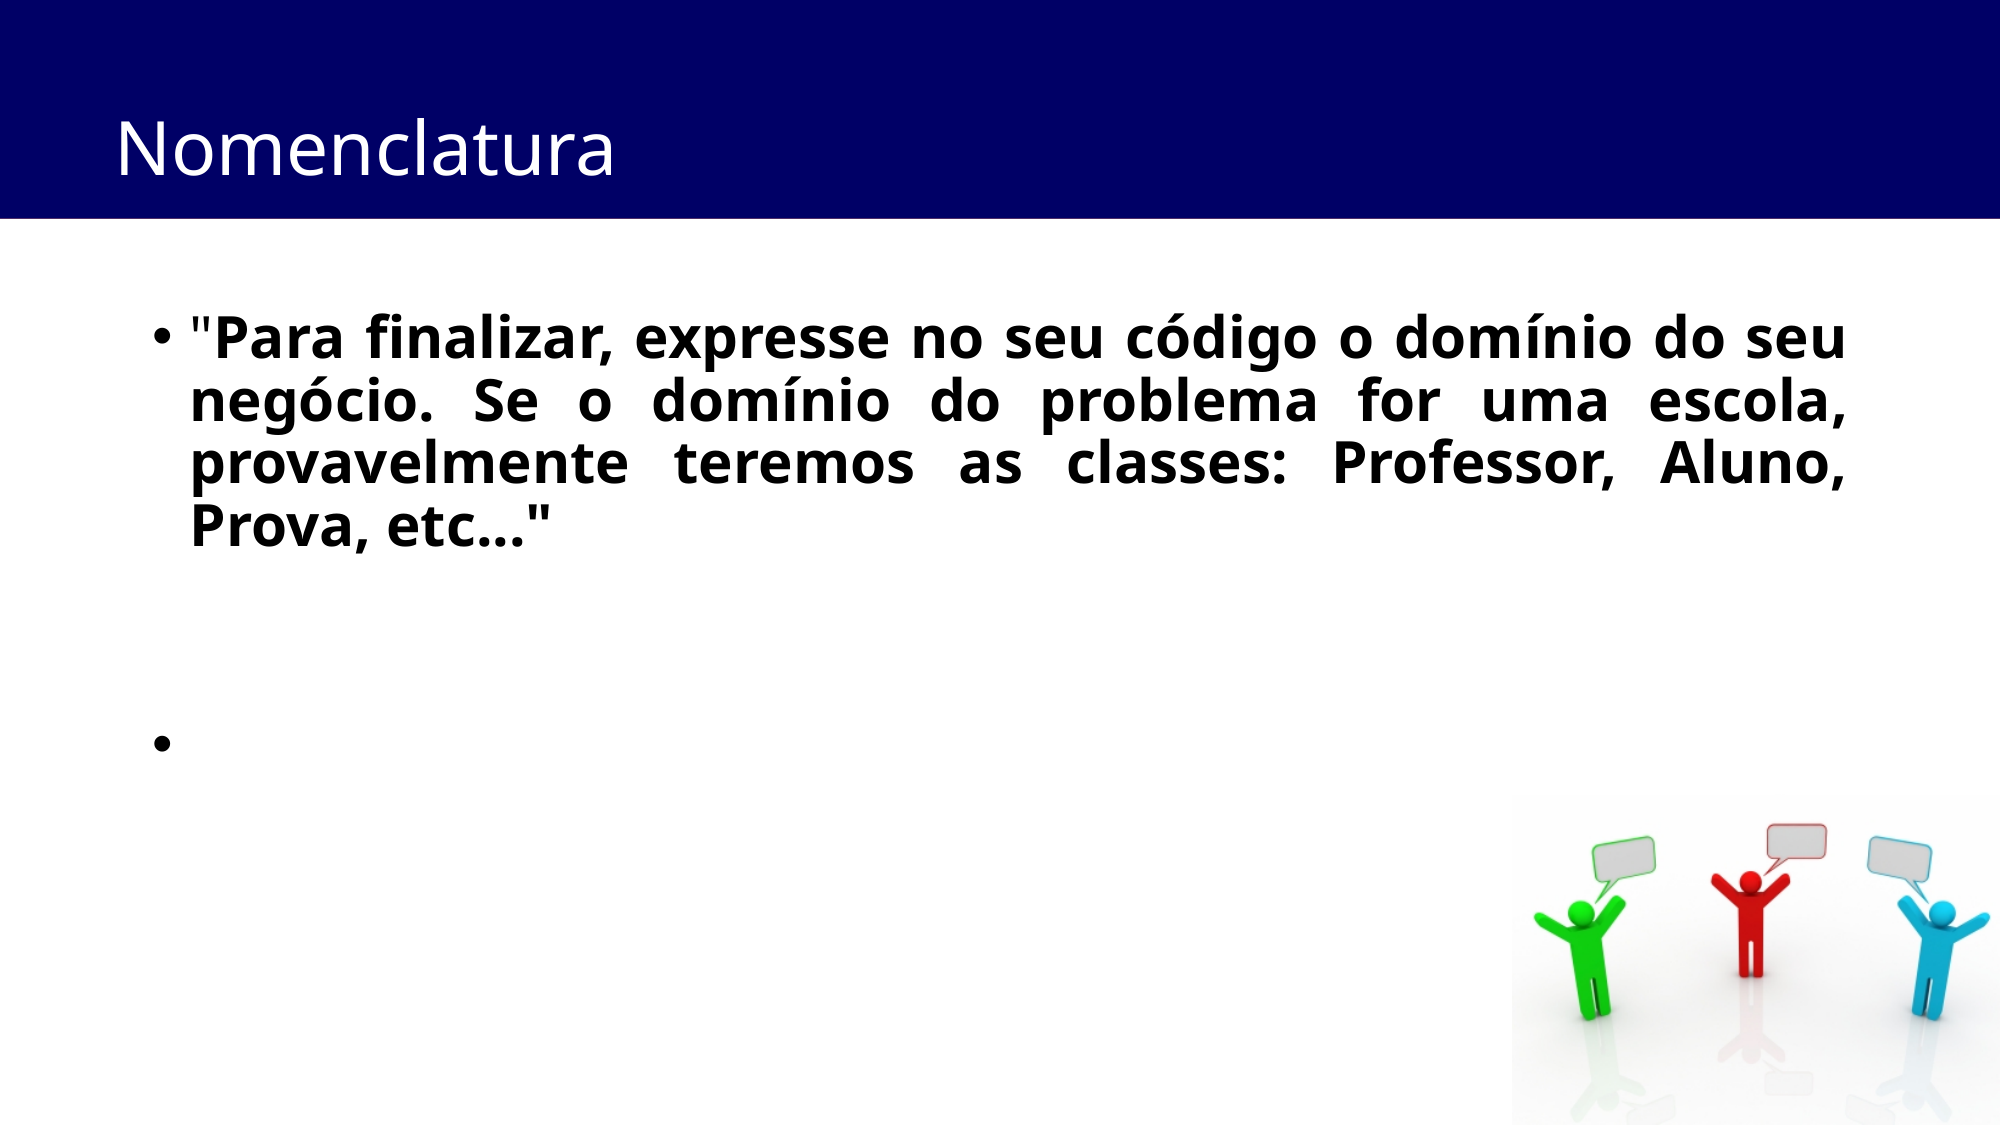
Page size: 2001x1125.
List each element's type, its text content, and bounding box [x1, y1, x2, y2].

list "Para finalizar, expresse no seu código o domínio do seu negócio. Se o domínio do problema for uma escola, provavelmente teremos as classes: Professor, Aluno, Prova, etc..." [137, 299, 1863, 1014]
picture [1512, 759, 2000, 1125]
title Nomenclatura [99, 0, 1863, 199]
